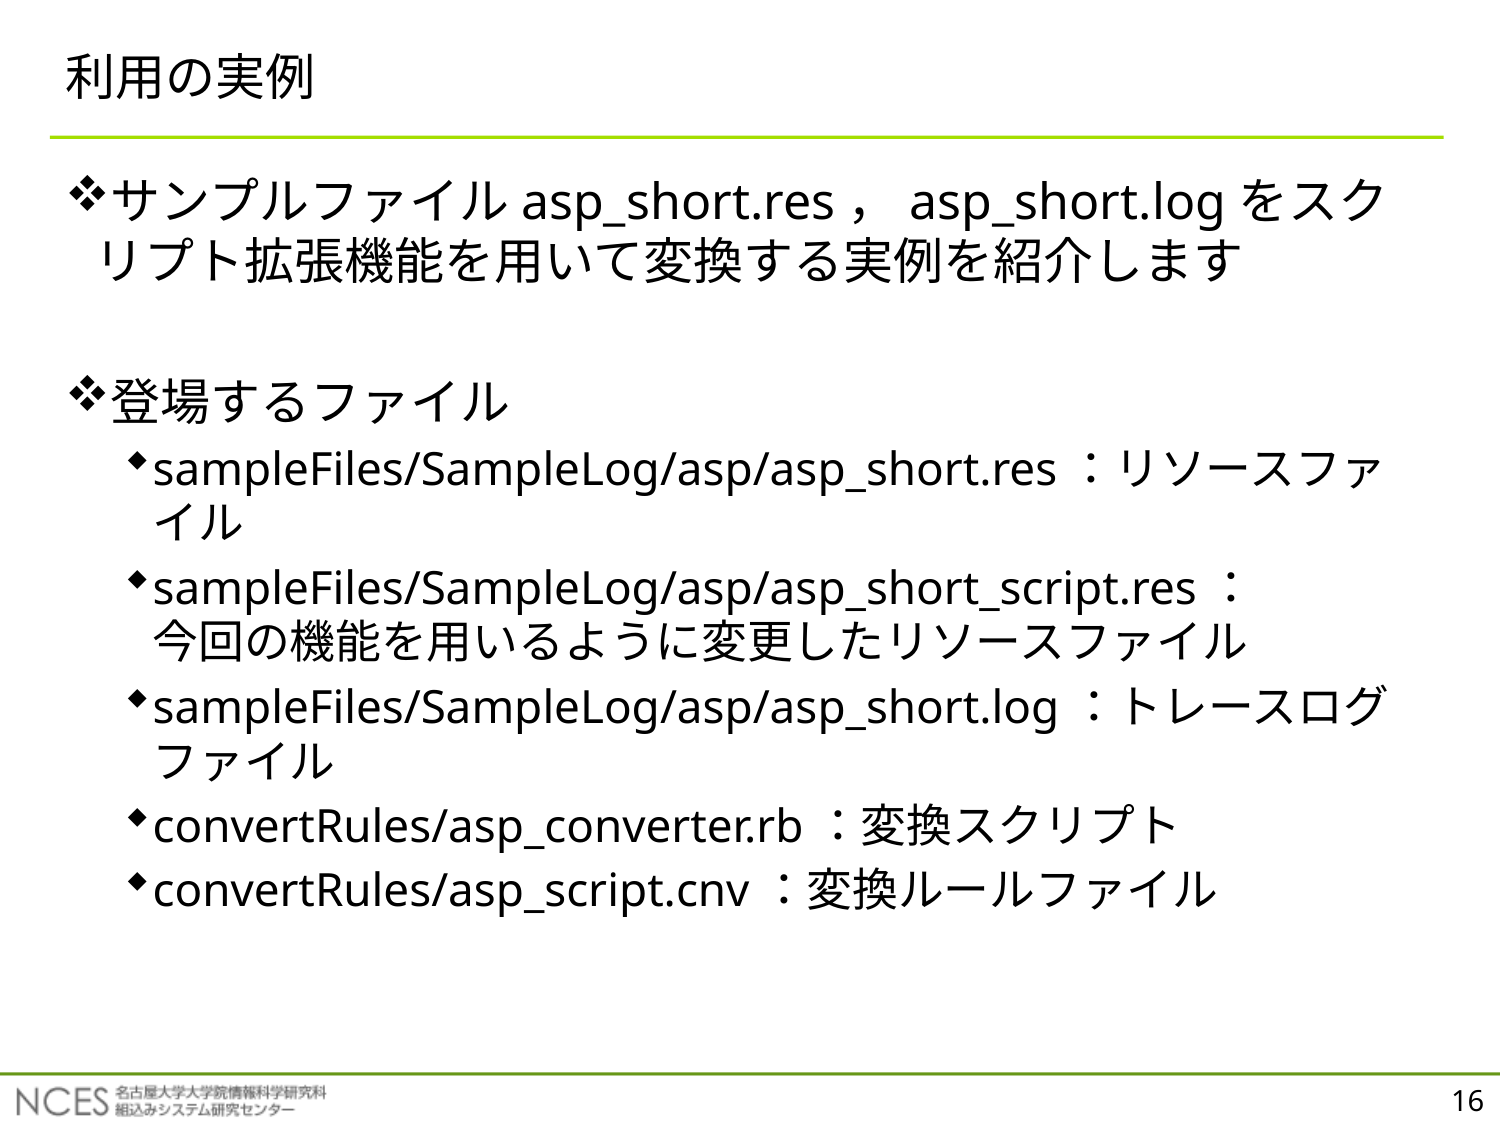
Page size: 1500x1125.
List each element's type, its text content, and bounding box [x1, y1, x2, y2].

slide_number 16 [1362, 1074, 1500, 1125]
list サンプルファイルasp_short.res，asp_short.logをスクリプト拡張機能を用いて変換する実例を紹介します 登場するファイル sampleFiles/SampleLog/asp/asp_short.res：リソースファイル sampleFiles/SampleLog/asp/asp_short_script.res： 今回の機能を用いるように変更したリソースファイル sampleFiles/SampleLog/asp/asp_short.log：トレースログファイル convertRules/asp_converter.rb：変換スクリプト convertRules/asp_script.cnv：変換ルールファイル [50, 162, 1438, 1063]
picture [0, 1071, 1500, 1125]
title 利用の実例 [50, 37, 1438, 113]
